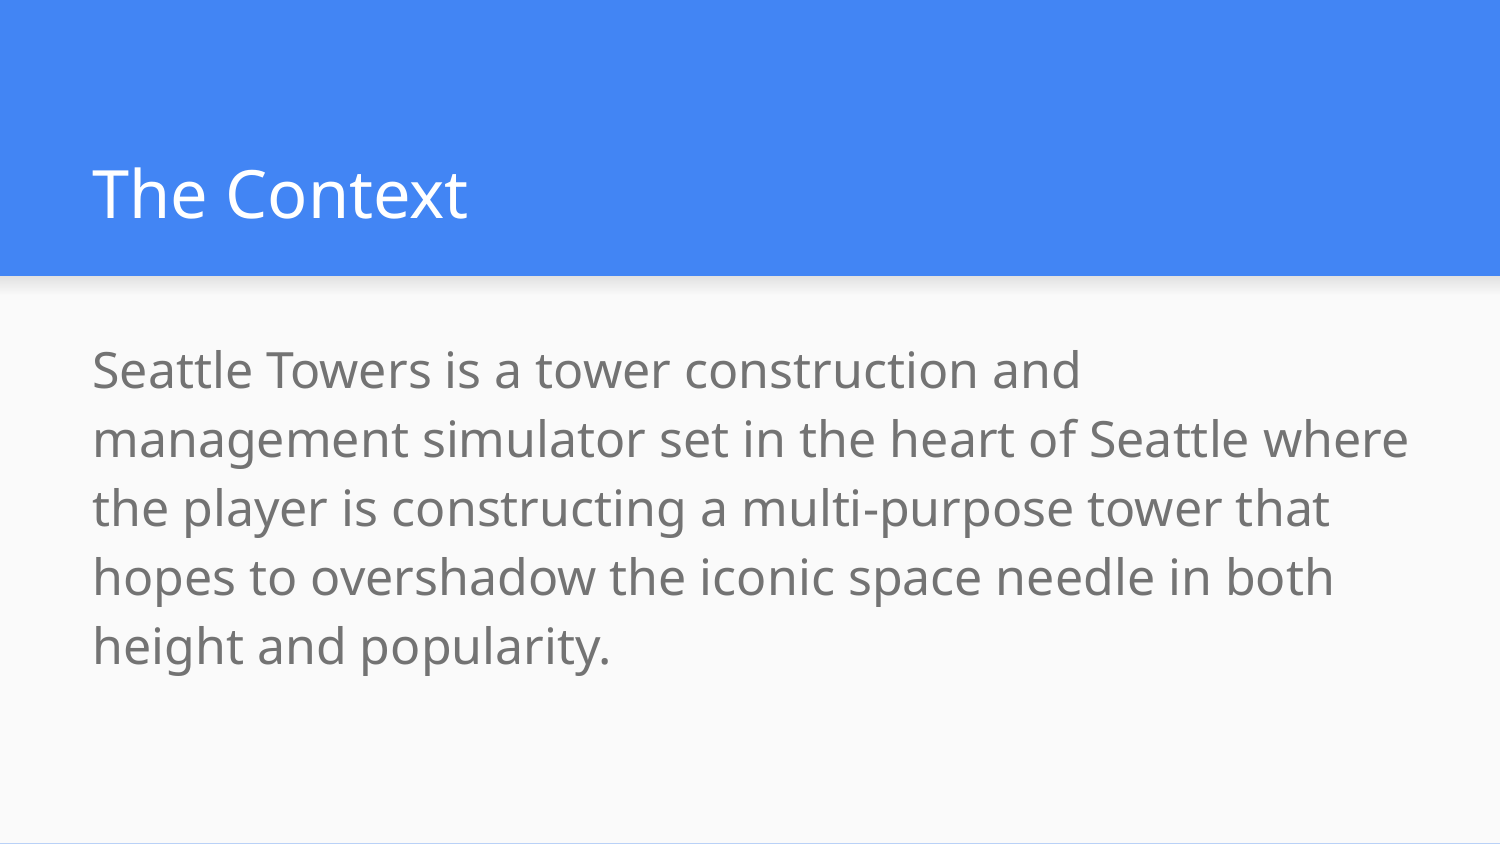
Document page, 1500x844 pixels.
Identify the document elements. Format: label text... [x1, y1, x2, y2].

list Seattle Towers is a tower construction and management simulator set in the heart of Seattle where the player is constructing a multi-purpose tower that hopes to overshadow the iconic space needle in both height and popularity. [77, 314, 1427, 760]
title The Context [77, 121, 1427, 248]
